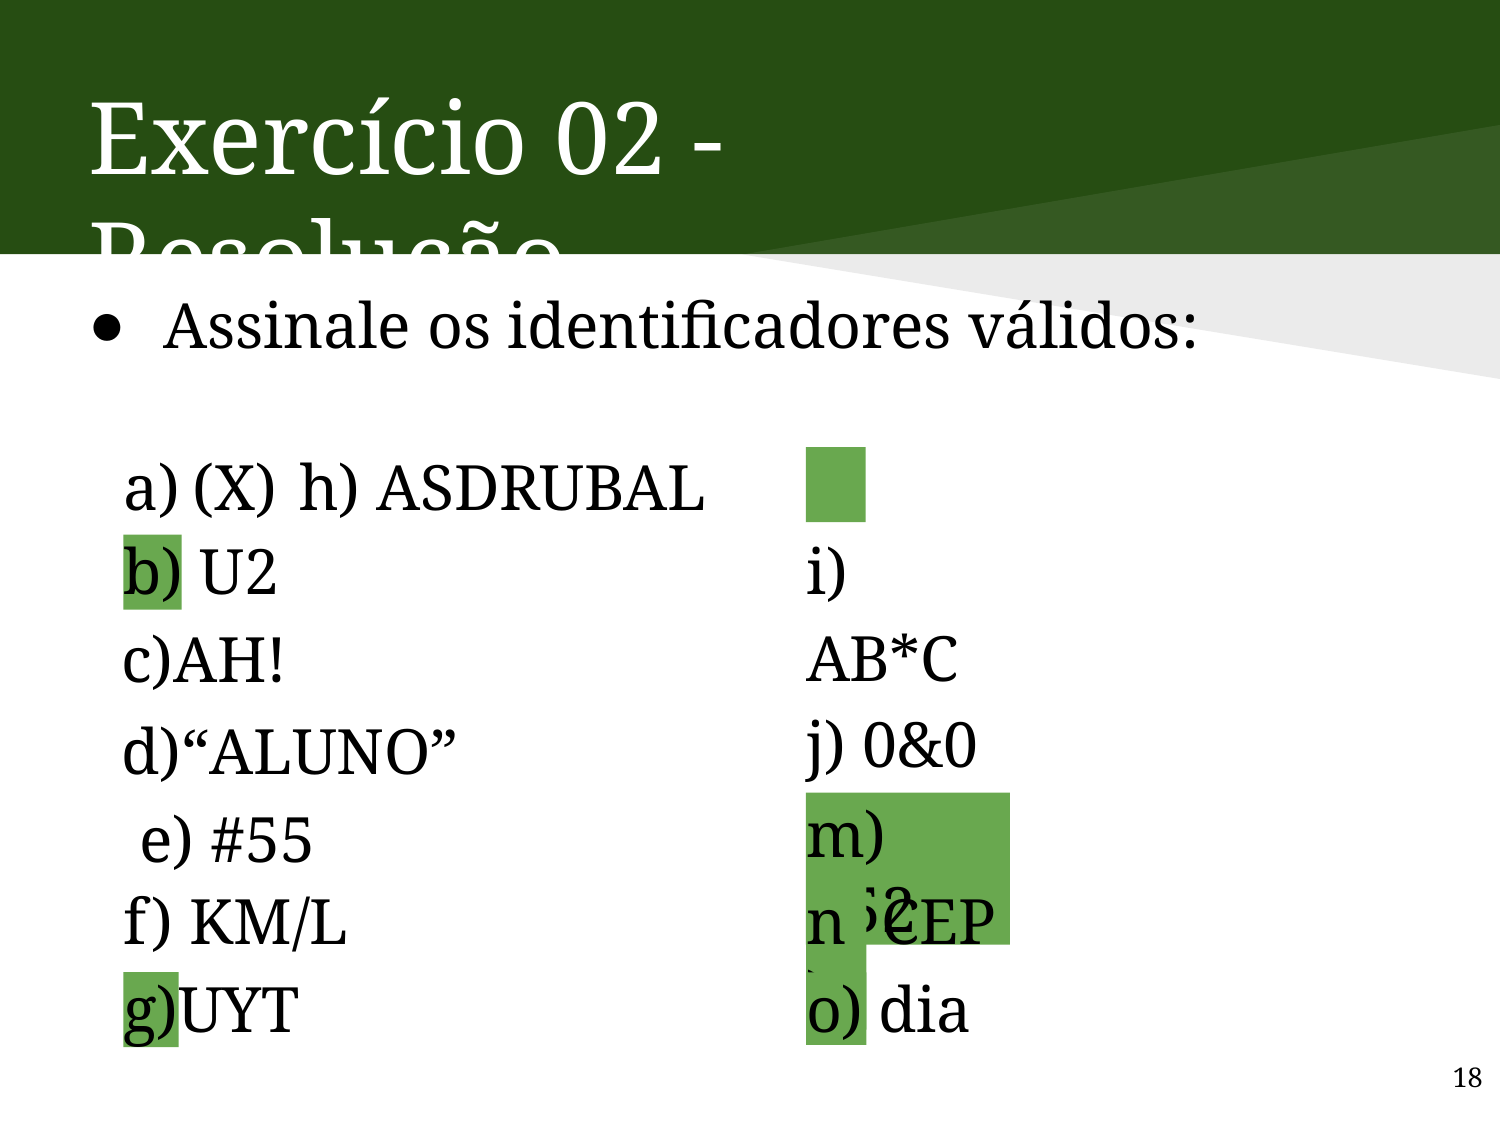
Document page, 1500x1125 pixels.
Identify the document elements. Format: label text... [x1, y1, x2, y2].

text_box CEP dia [876, 867, 1003, 1045]
text_box m) B52 [805, 792, 1010, 945]
title Exercício 02 - Resolução [86, 72, 1177, 284]
list Assinale os identificadores válidos: (X) h) ASDRUBAL [86, 284, 1218, 925]
text_box 18 [1443, 1064, 1484, 1098]
text_box g)UYT [121, 967, 305, 1045]
text_box n) [806, 884, 867, 972]
text_box AH! “ALUNO” e) #55 f) KM/L [121, 925, 473, 958]
text_box i) AB*C j) 0&0 l) P{0} [803, 517, 1017, 868]
text_box o) [806, 972, 867, 1045]
